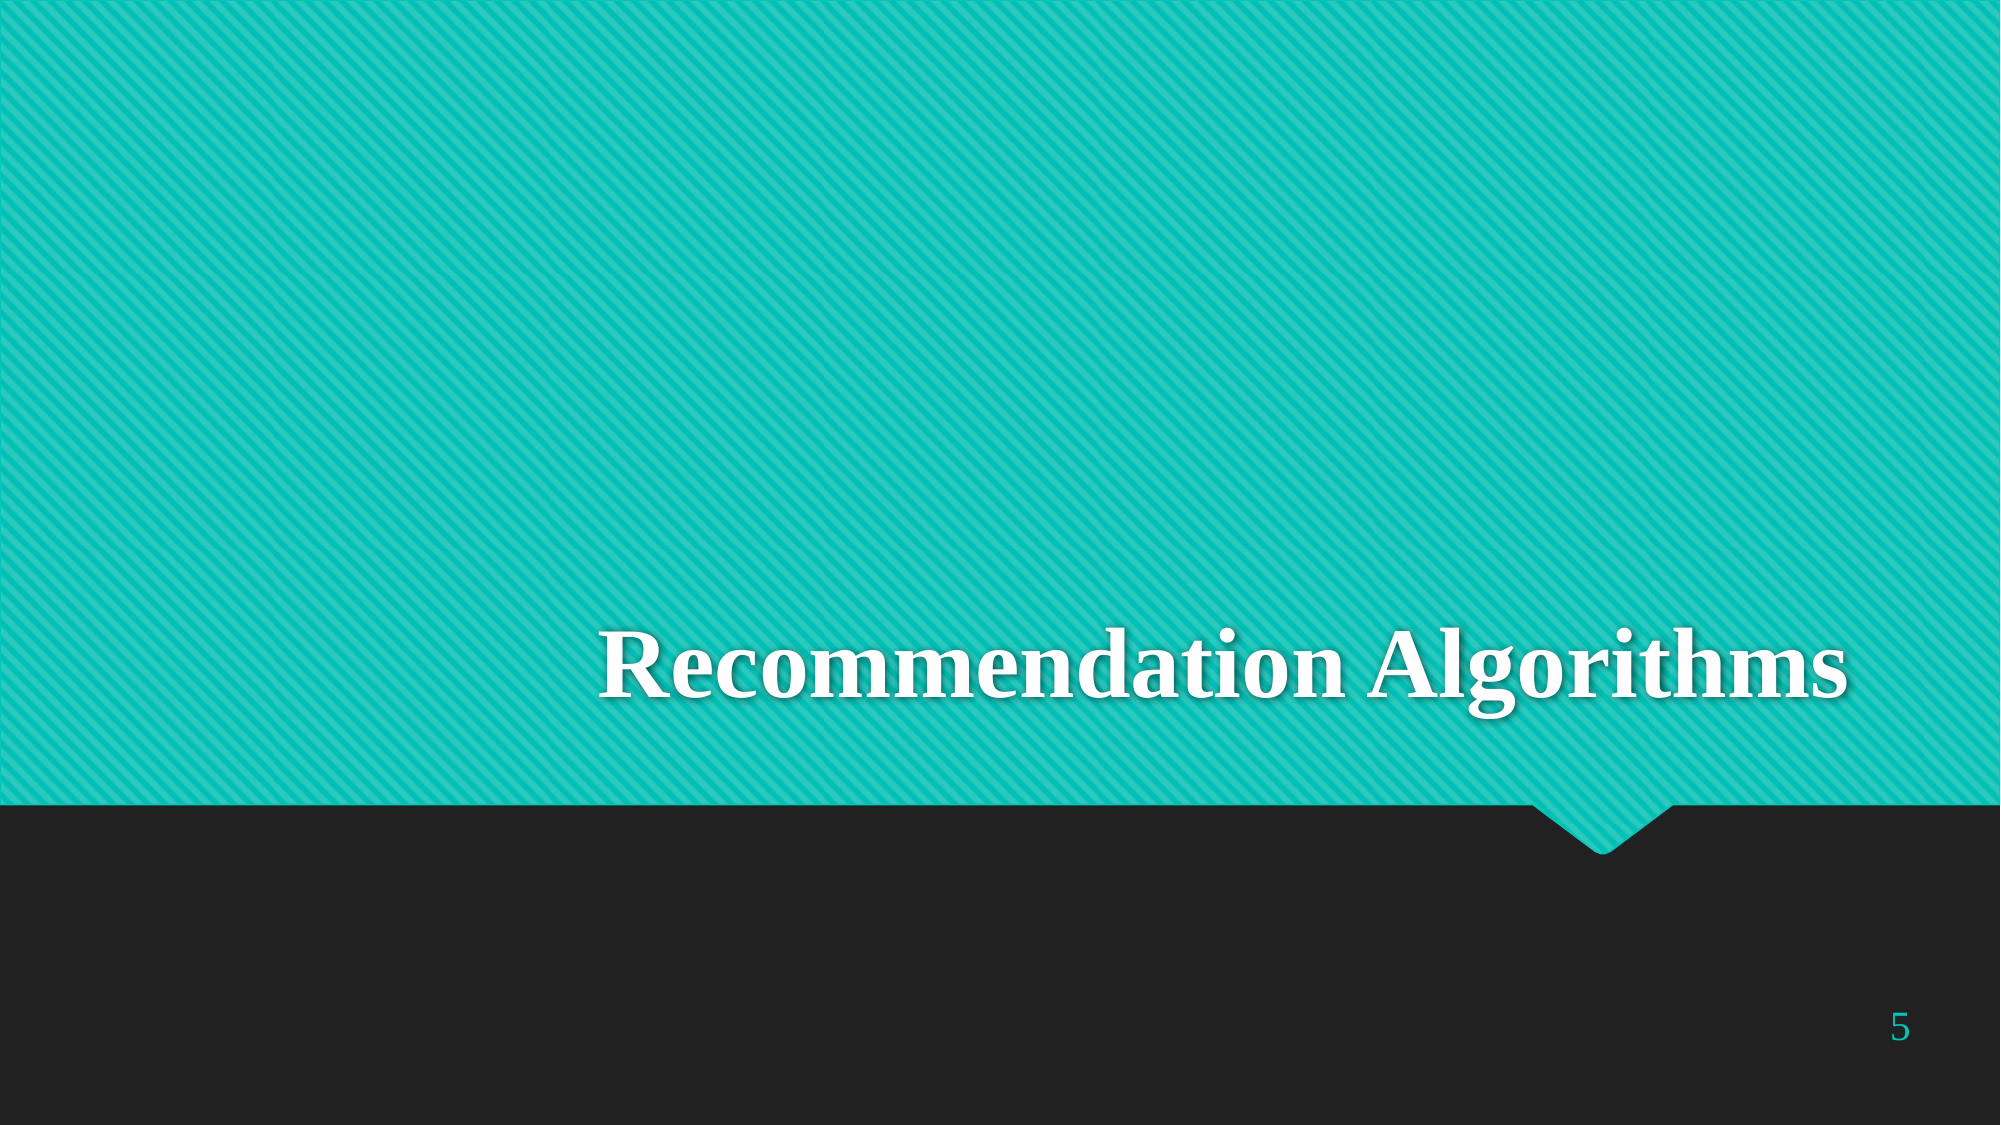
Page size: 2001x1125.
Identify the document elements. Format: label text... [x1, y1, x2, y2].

slide_number 5 [1751, 970, 1926, 1051]
title Recommendation Algorithms [132, 484, 1866, 726]
